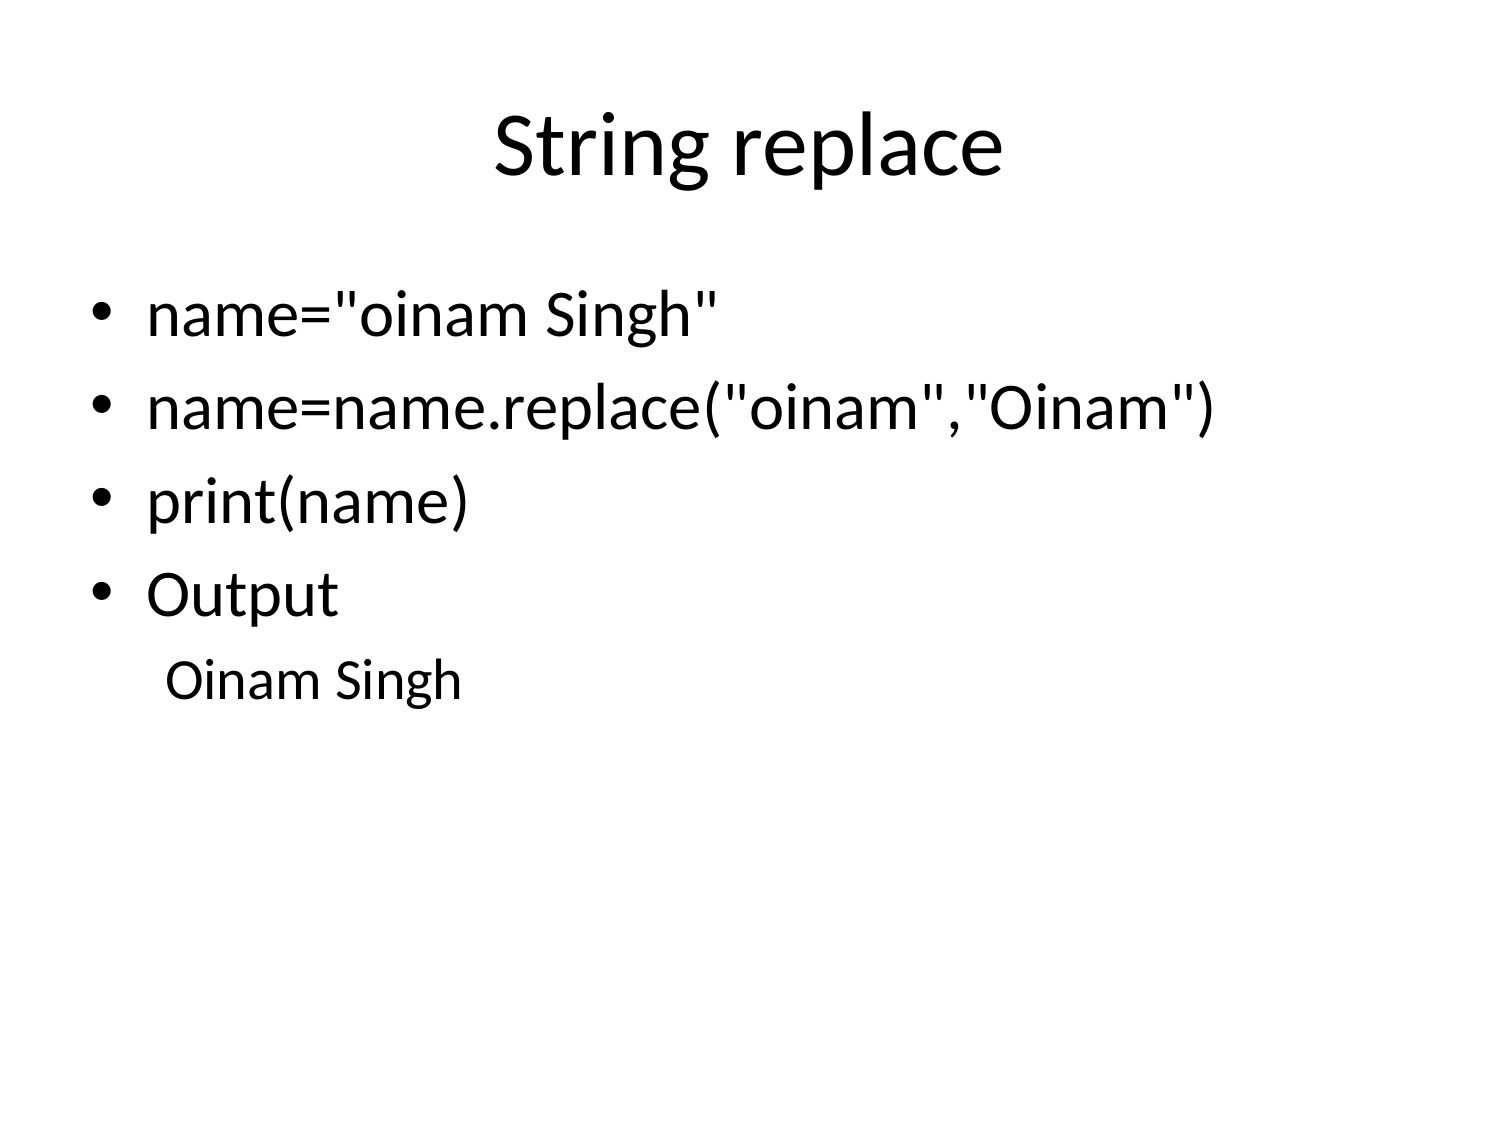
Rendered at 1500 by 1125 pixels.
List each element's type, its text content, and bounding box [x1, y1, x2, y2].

title String replace [75, 45, 1425, 233]
list name="oinam Singh" name=name.replace("oinam","Oinam") print(name) Output Oinam Singh [75, 262, 1425, 1005]
